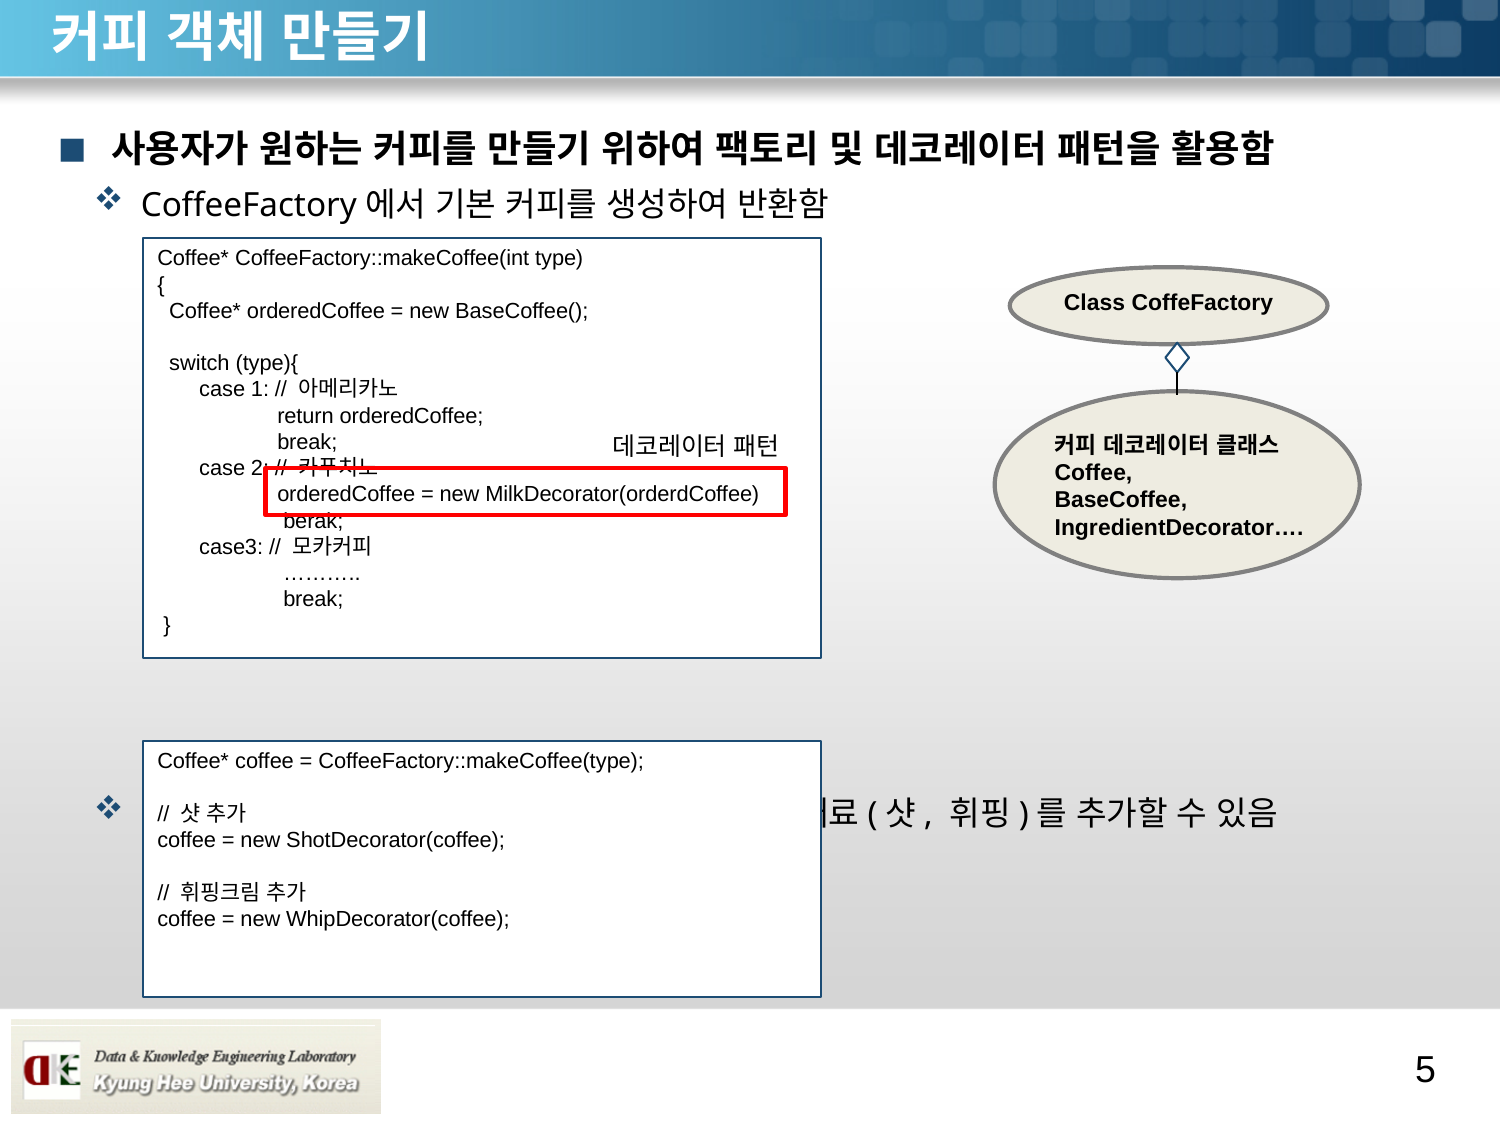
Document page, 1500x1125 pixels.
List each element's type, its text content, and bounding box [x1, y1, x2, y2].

text_box [1165, 354, 1190, 372]
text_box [994, 390, 1360, 579]
list 사용자가 원하는 커피를 만들기 위하여 팩토리 및 데코레이터 패턴을 활용함 CoffeeFactory에서 기본 커피를 생성하여 반환함 CoffeeFactory에서 반환받은 커피에 추가적인 재료(샷, 휘핑)를 추가할 수 있음 [52, 116, 1451, 997]
picture [0, 0, 1500, 1125]
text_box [1009, 266, 1328, 345]
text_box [142, 236, 822, 659]
title 커피 객체 만들기 [51, 0, 1500, 99]
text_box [142, 739, 822, 998]
